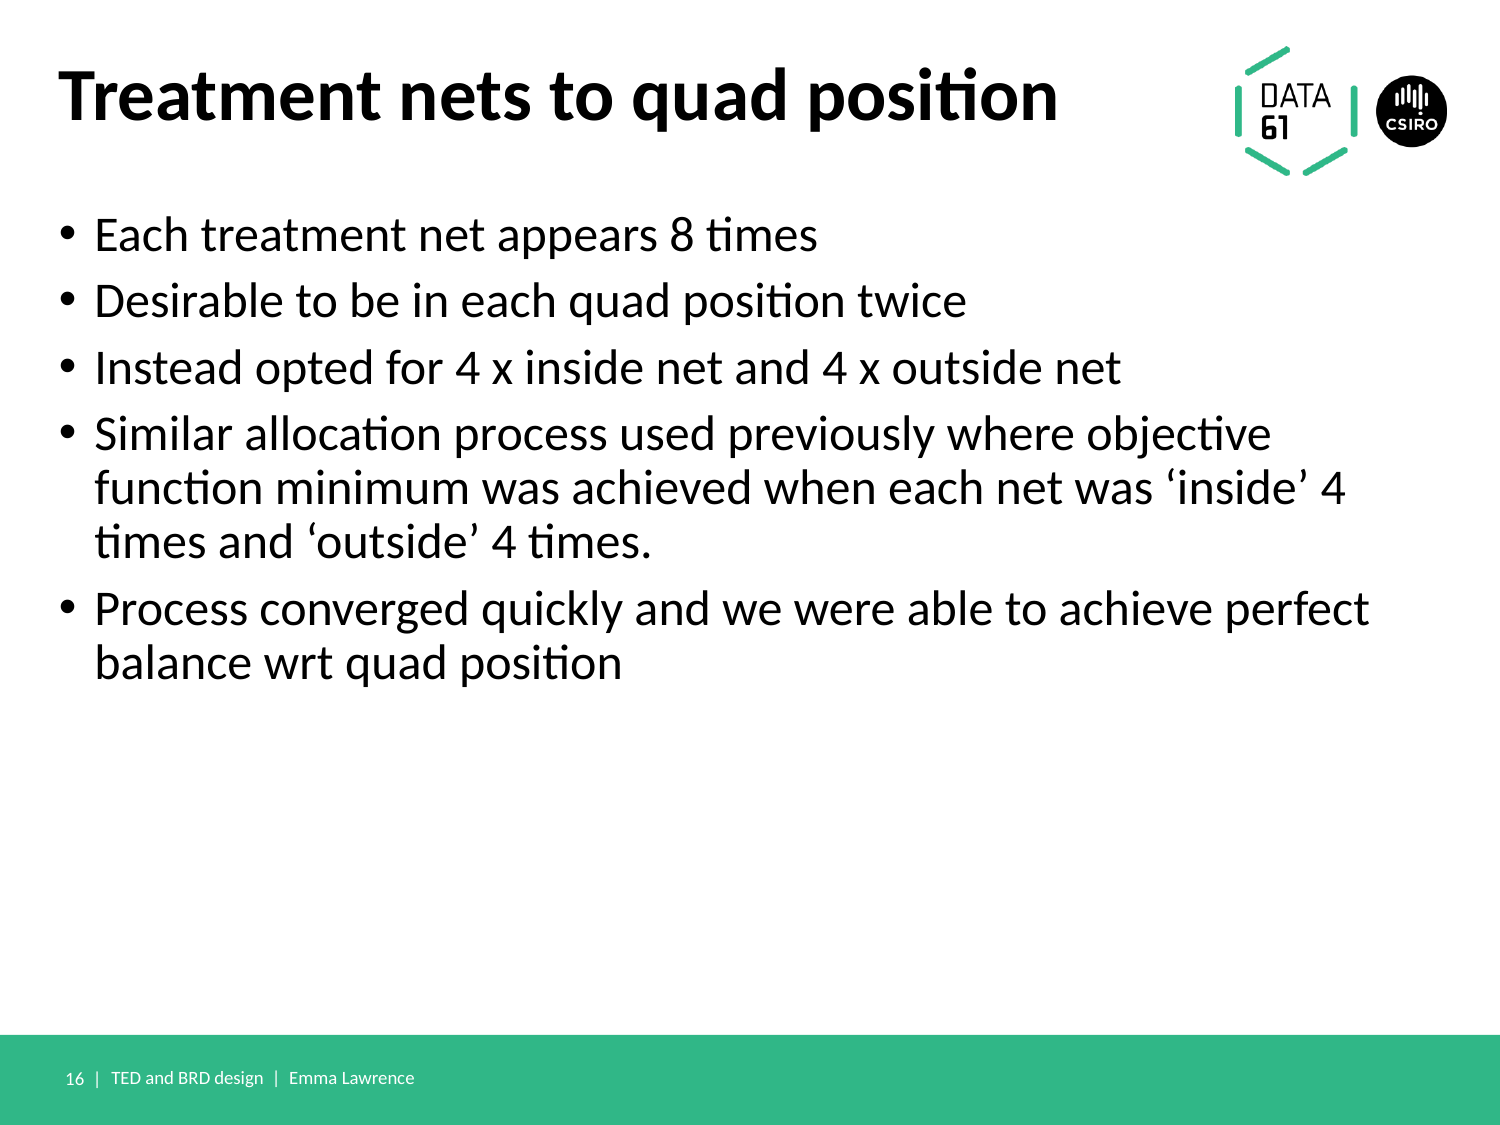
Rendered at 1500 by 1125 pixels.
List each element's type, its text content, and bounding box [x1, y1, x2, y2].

footer TED and BRD design | Emma Lawrence [111, 1067, 1110, 1088]
title Treatment nets to quad position [58, 45, 1211, 185]
list Each treatment net appears 8 times Desirable to be in each quad position twice Instead opted for 4 x inside net and 4 x outside net Similar allocation process used previously where objective function minimum was achieved when each net was ‘inside’ 4 times and ‘outside’ 4 times. Process converged quickly and we were able to achieve perfect balance wrt quad position [58, 208, 1447, 959]
slide_number 16 | [54, 1067, 102, 1088]
picture [1235, 46, 1447, 176]
